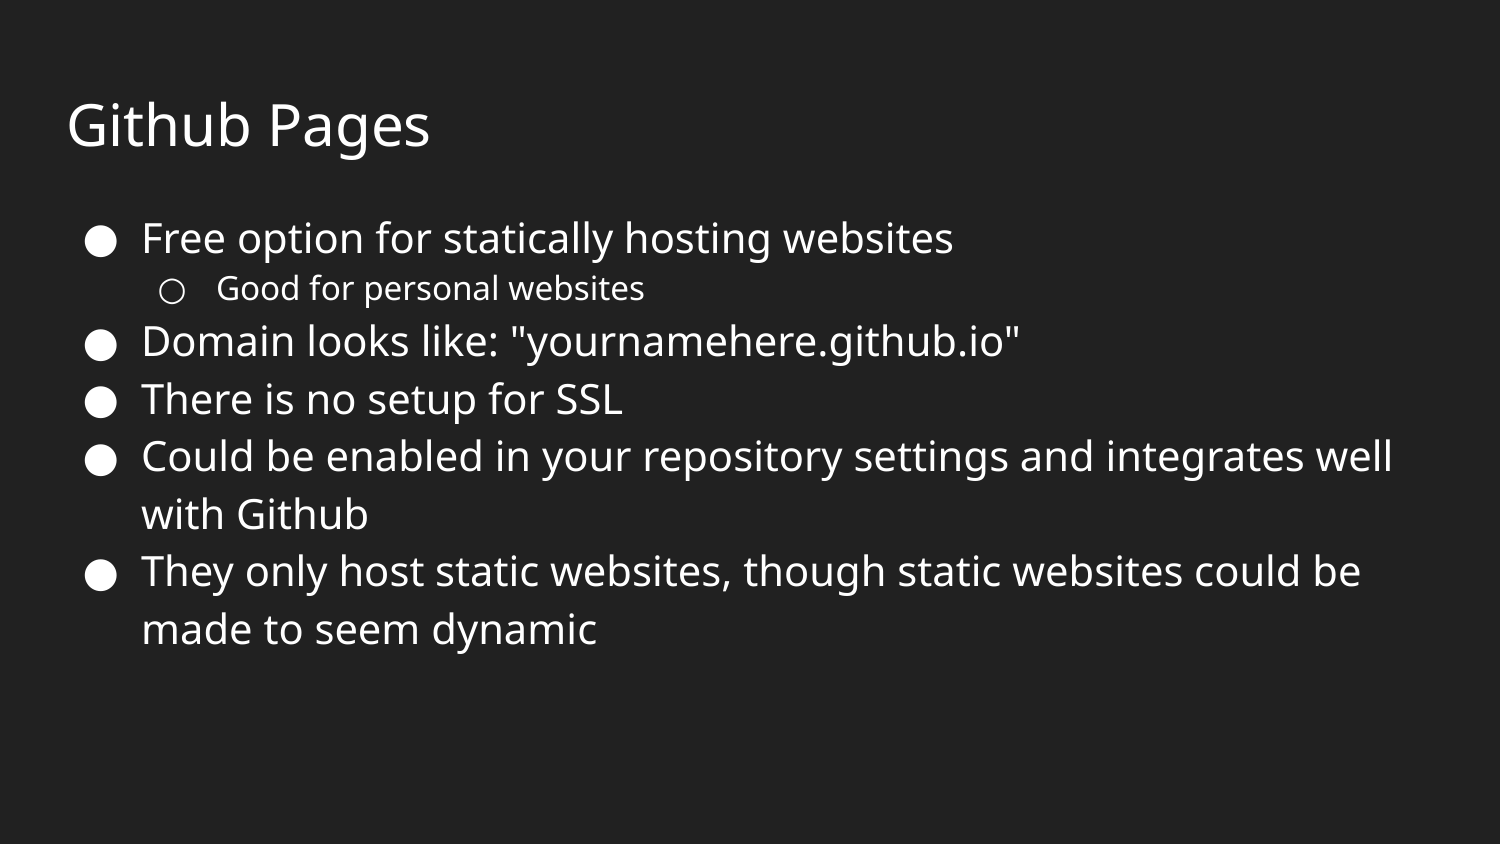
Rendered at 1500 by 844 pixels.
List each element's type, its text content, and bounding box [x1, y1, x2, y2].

title Github Pages [51, 72, 1449, 167]
list Free option for statically hosting websites Good for personal websites Domain looks like: "yournamehere.github.io" There is no setup for SSL Could be enabled in your repository settings and integrates well with Github They only host static websites, though static websites could be made to seem dynamic [51, 189, 1449, 750]
